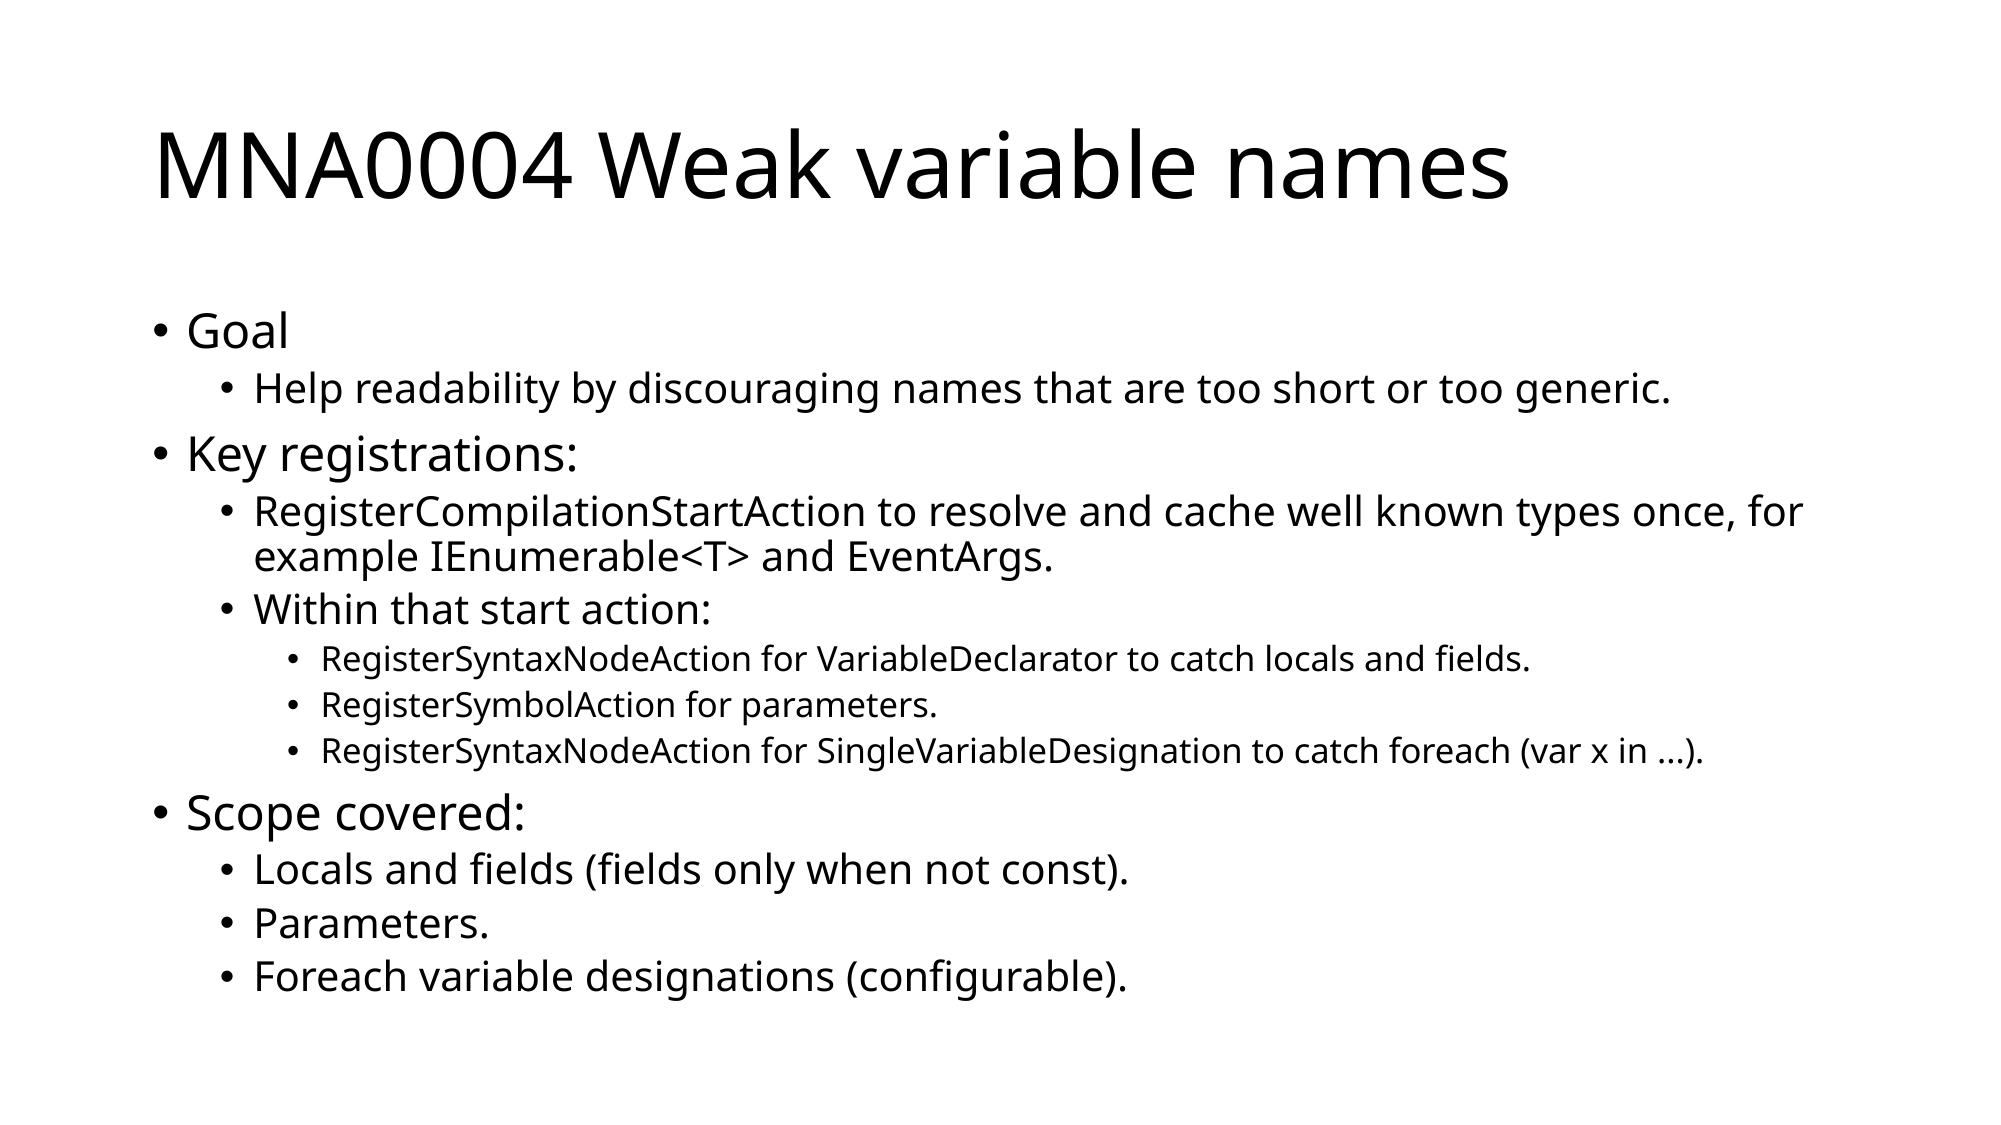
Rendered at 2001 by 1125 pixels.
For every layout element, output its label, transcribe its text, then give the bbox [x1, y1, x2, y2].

list Goal Help readability by discouraging names that are too short or too generic. Key registrations: RegisterCompilationStartAction to resolve and cache well known types once, for example IEnumerable<T> and EventArgs. Within that start action: RegisterSyntaxNodeAction for VariableDeclarator to catch locals and fields. RegisterSymbolAction for parameters. RegisterSyntaxNodeAction for SingleVariableDesignation to catch foreach (var x in ...). Scope covered: Locals and fields (fields only when not const). Parameters. Foreach variable designations (configurable). [137, 299, 1863, 1014]
title MNA0004 Weak variable names [137, 59, 1863, 278]
